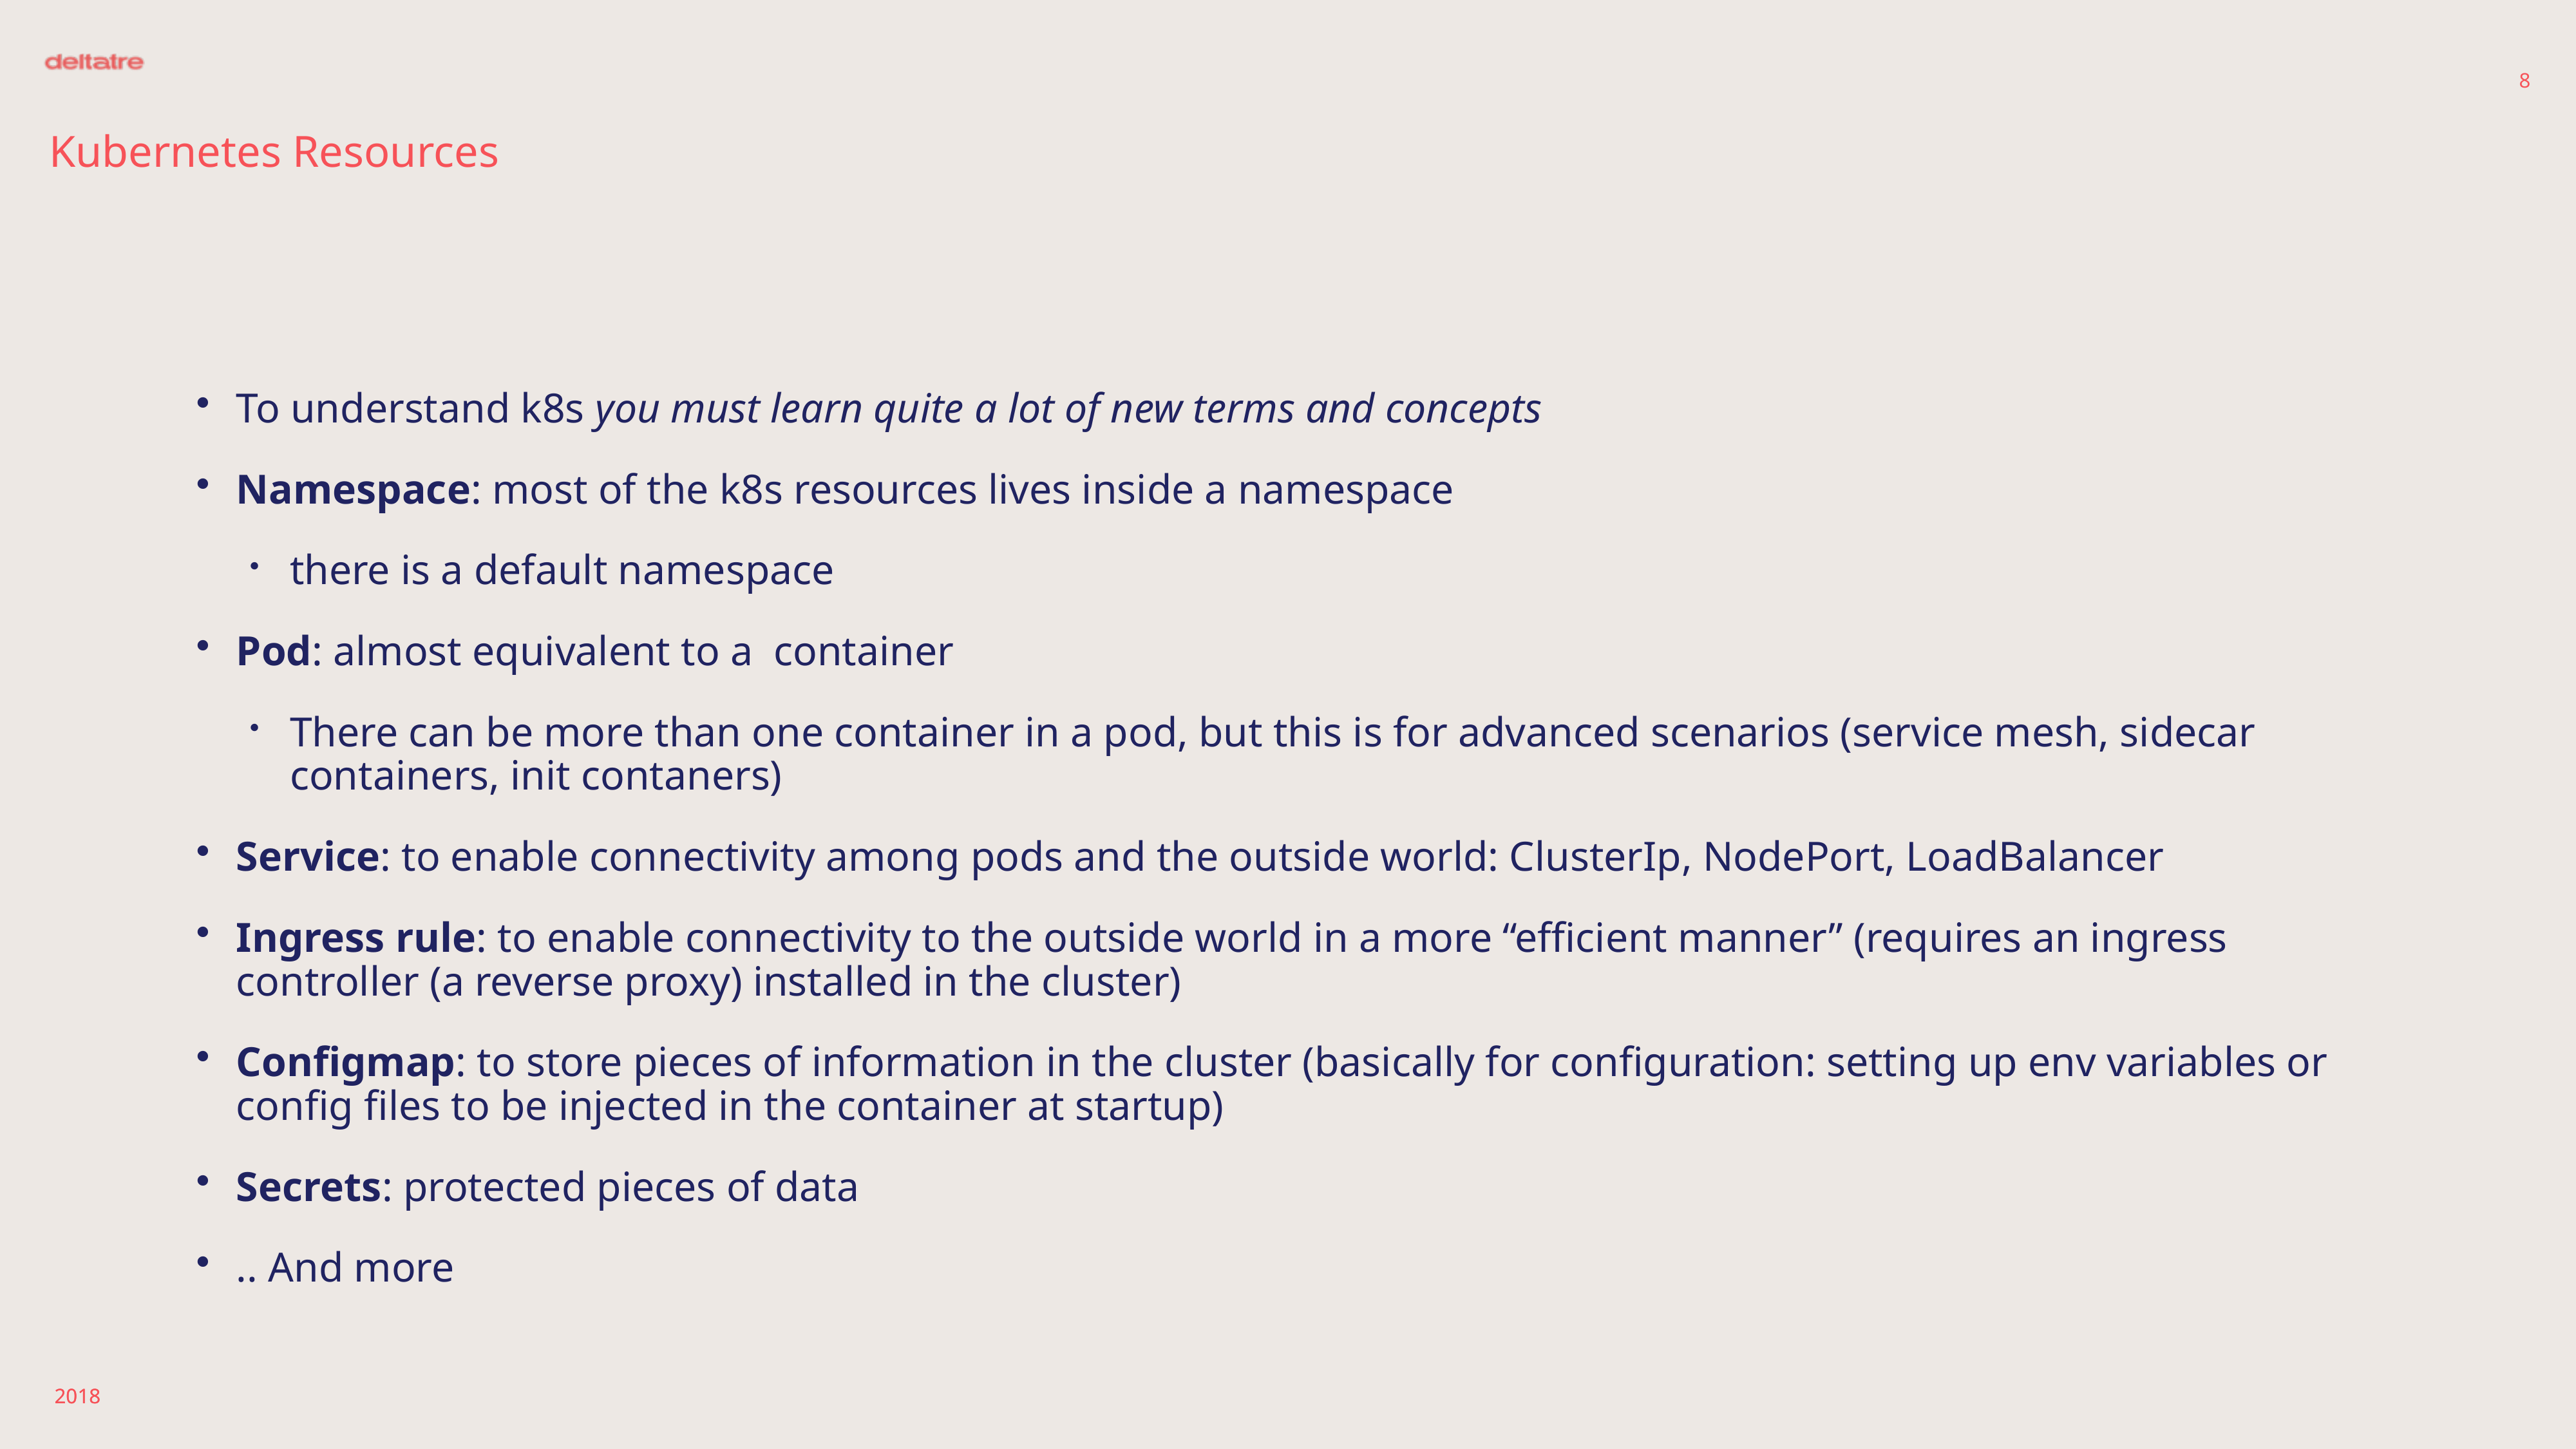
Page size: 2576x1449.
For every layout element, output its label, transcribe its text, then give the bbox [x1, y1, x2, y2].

title Kubernetes Resources [43, 128, 2533, 275]
list To understand k8s you must learn quite a lot of new terms and concepts Namespace: most of the k8s resources lives inside a namespace there is a default namespace Pod: almost equivalent to a container There can be more than one container in a pod, but this is for advanced scenarios (service mesh, sidecar containers, init contaners) Service: to enable connectivity among pods and the outside world: ClusterIp, NodePort, LoadBalancer Ingress rule: to enable connectivity to the outside world in a more “efficient manner” (requires an ingress controller (a reverse proxy) installed in the cluster) Configmap: to store pieces of information in the cluster (basically for configuration: setting up env variables or config files to be injected in the container at startup) Secrets: protected pieces of data .. And more [190, 382, 2410, 1340]
picture [43, 53, 146, 71]
text_box 2018 [49, 1384, 107, 1412]
slide_number 8 [2506, 62, 2537, 98]
